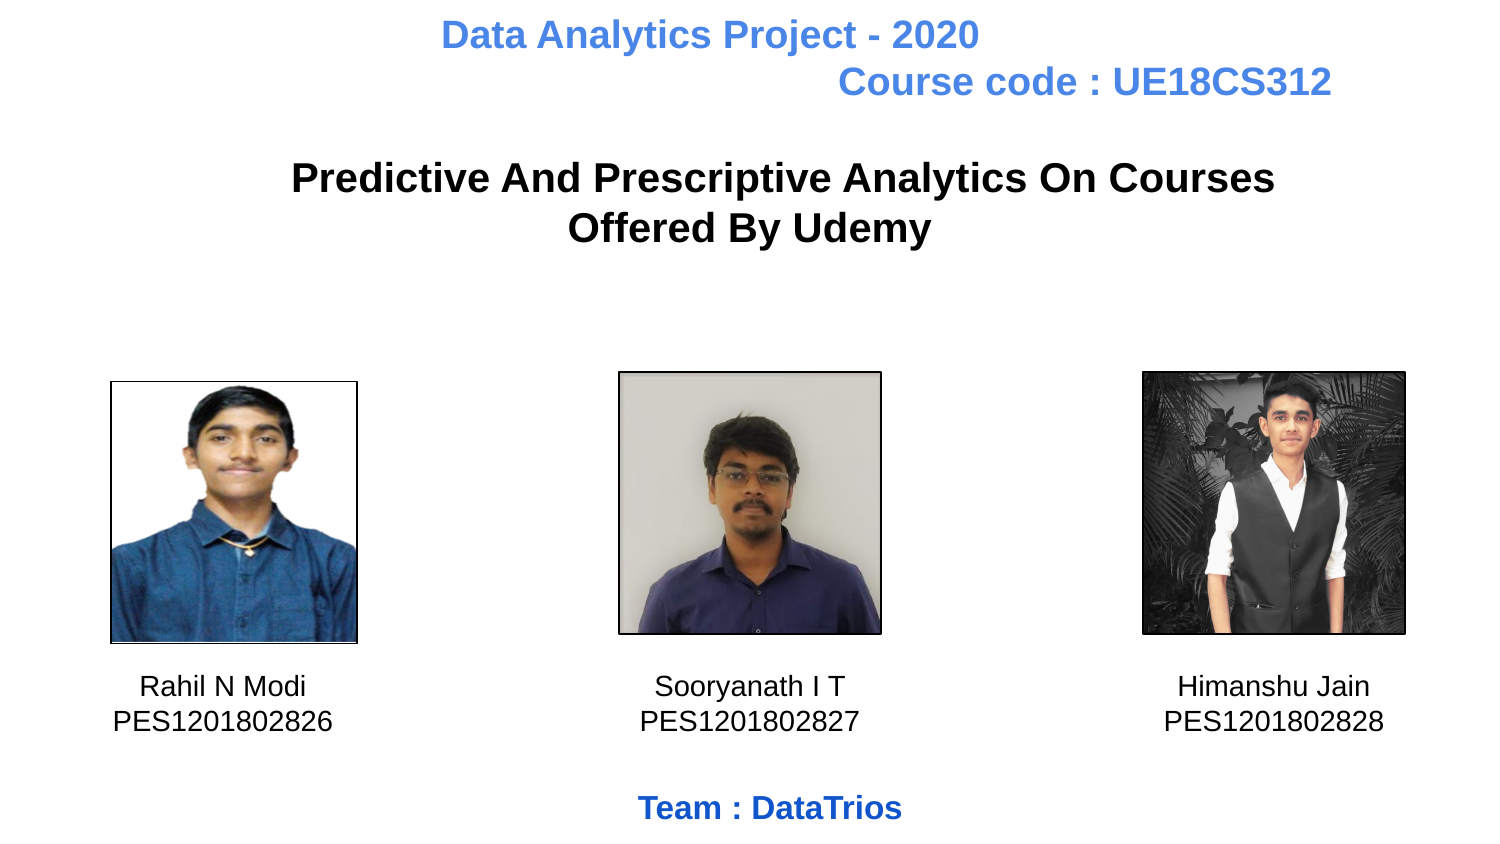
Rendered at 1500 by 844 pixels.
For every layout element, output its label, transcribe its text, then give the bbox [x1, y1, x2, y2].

text_box Team : DataTrios [547, 771, 981, 844]
subtitle [65, 372, 1463, 844]
text_box Sooryanath I T PES1201802827 [614, 652, 886, 771]
text_box Rahil N Modi PES1201802826 [87, 652, 359, 790]
picture [1143, 372, 1405, 634]
title Data Analytics Project - 2020 Course code : UE18CS312 Predictive And Prescriptive Analytics On Courses Offered By Udemy [51, 15, 1449, 317]
picture [111, 381, 357, 644]
picture [619, 372, 881, 634]
text_box Himanshu Jain PES1201802828 [1138, 652, 1410, 790]
